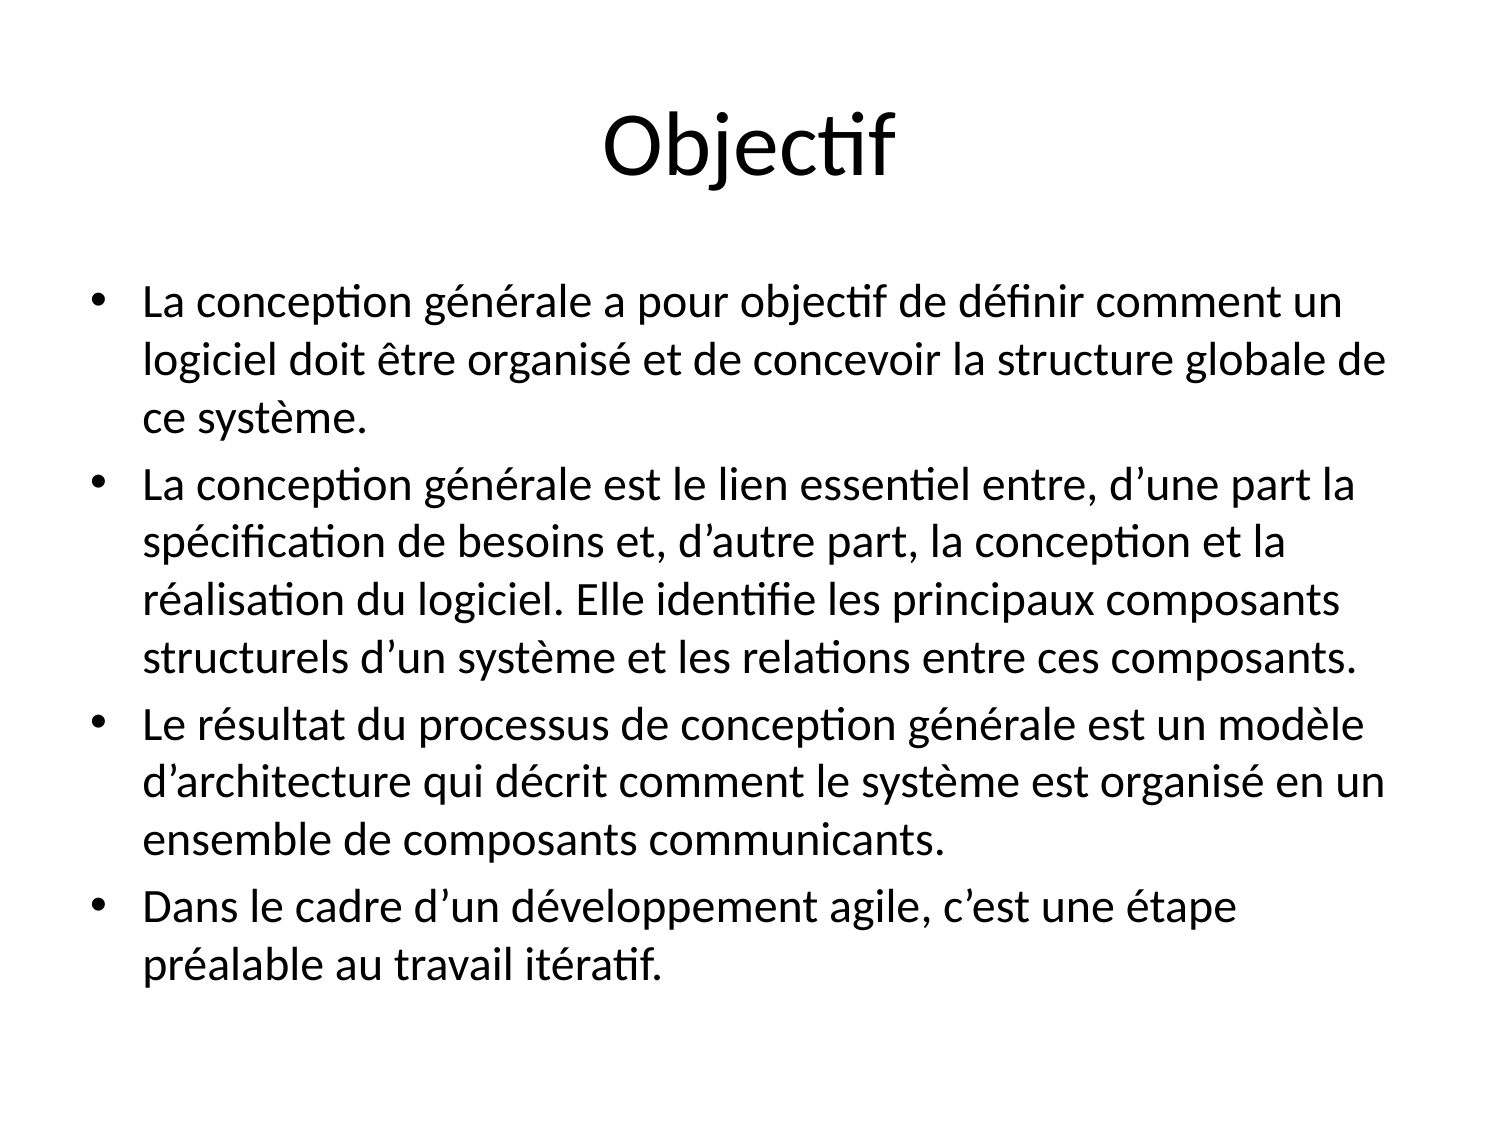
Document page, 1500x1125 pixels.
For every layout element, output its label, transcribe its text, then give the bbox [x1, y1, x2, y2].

title Objectif [75, 45, 1425, 233]
list La conception générale a pour objectif de définir comment un logiciel doit être organisé et de concevoir la structure globale de ce système. La conception générale est le lien essentiel entre, d’une part la spécification de besoins et, d’autre part, la conception et la réalisation du logiciel. Elle identifie les principaux composants structurels d’un système et les relations entre ces composants. Le résultat du processus de conception générale est un modèle d’architecture qui décrit comment le système est organisé en un ensemble de composants communicants. Dans le cadre d’un développement agile, c’est une étape préalable au travail itératif. [75, 262, 1425, 1005]
